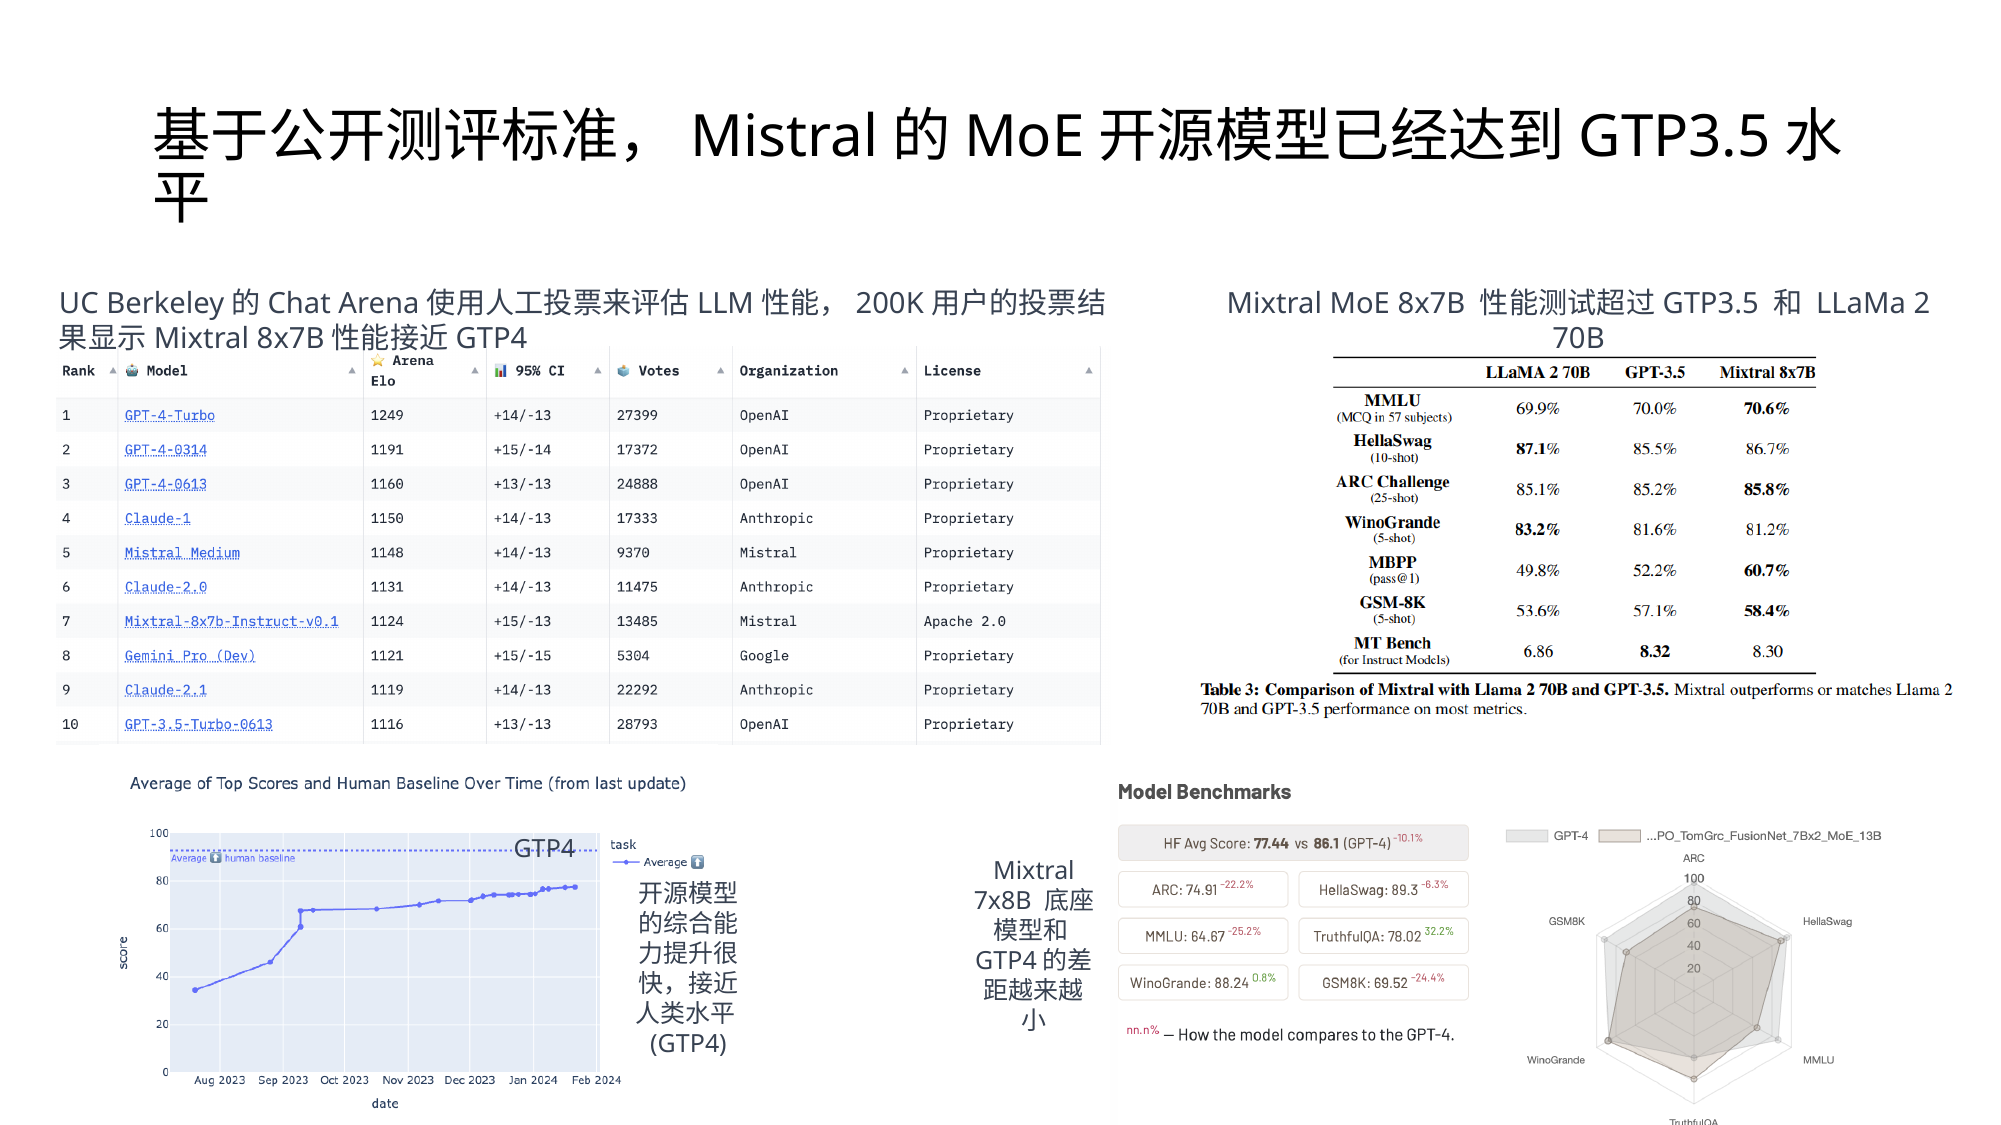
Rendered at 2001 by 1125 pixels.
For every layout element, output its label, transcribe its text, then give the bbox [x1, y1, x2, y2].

picture [1110, 784, 1912, 1125]
text_box Mixtral 7x8B 底座模型和GTP4的差距越来越小 [957, 847, 1110, 1072]
text_box 开源模型的综合能力提升很快，接近人类水平(GTP4) [718, 870, 765, 1125]
title 基于公开测评标准，Mistral的MoE开源模型已经达到GTP3.5水平 [137, 59, 1863, 278]
text_box UC Berkeley的Chat Arena使用人工投票来评估LLM性能，200K用户的投票结果显示Mixtral 8x7B性能接近GTP4 [44, 277, 1123, 362]
picture [56, 346, 1111, 1125]
picture [1199, 346, 1958, 724]
text_box Mixtral MoE 8x7B 性能测试超过GTP3.5 和 LLaMa 2 70B [1183, 277, 1974, 362]
